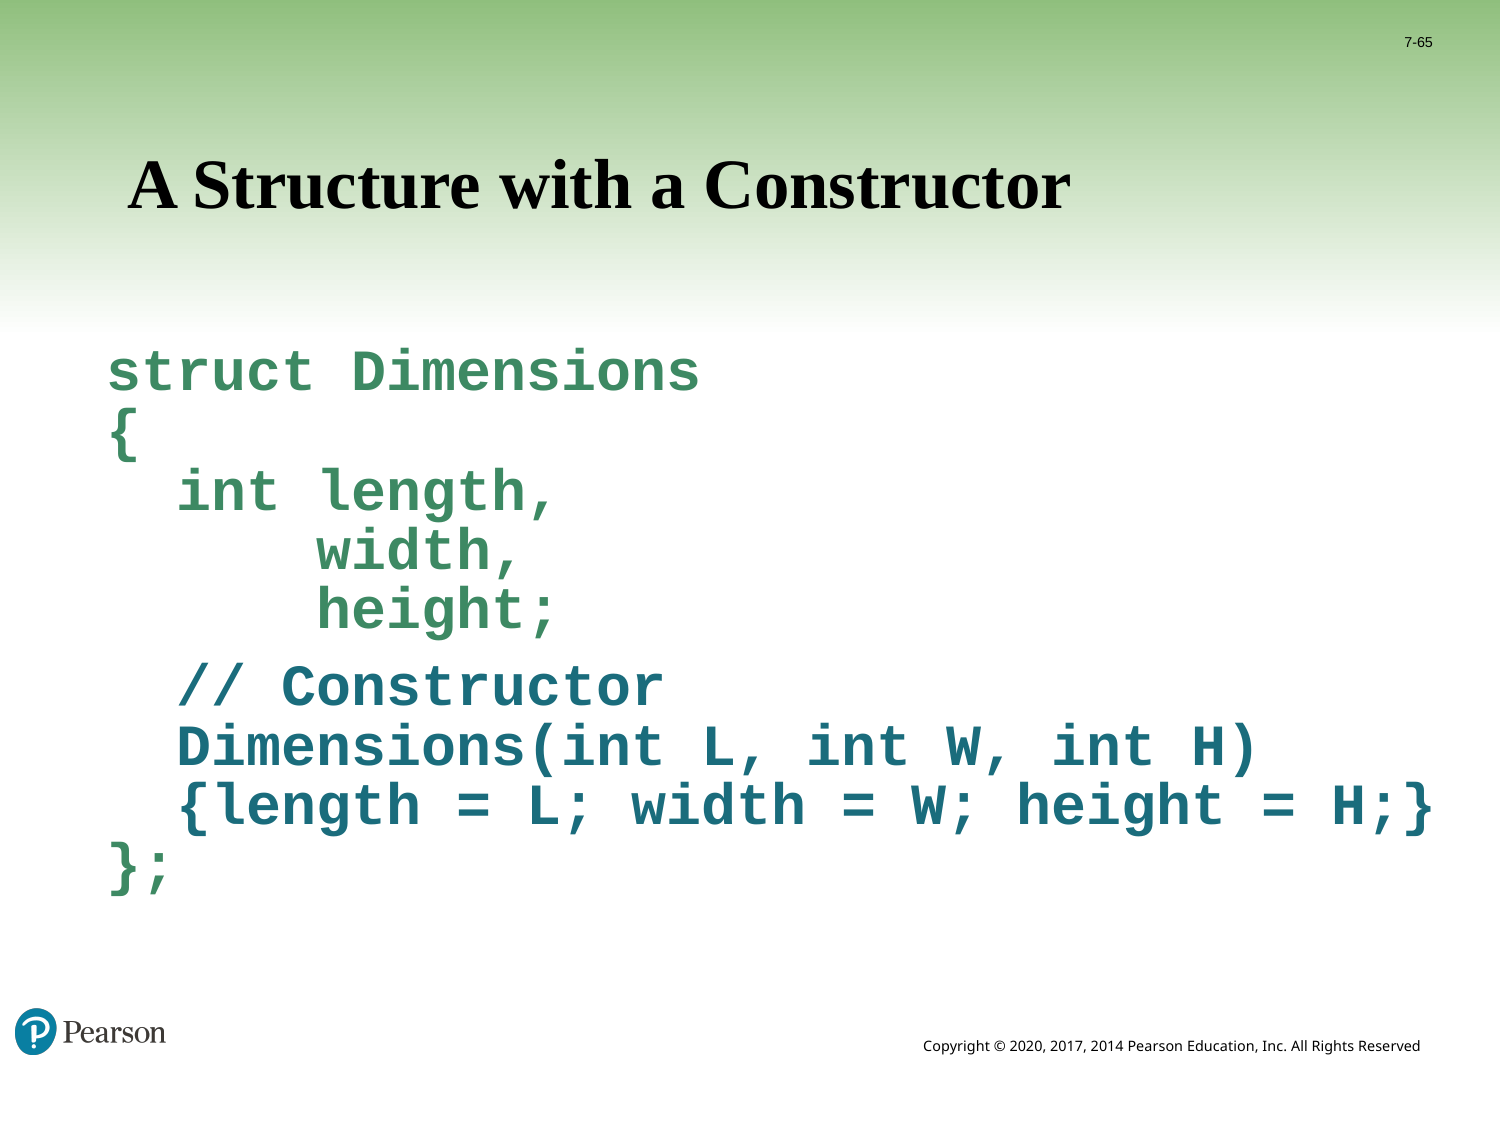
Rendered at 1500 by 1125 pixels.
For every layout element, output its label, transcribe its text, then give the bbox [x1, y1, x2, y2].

list struct Dimensions { int length, width, height; // Constructor Dimensions(int L, int W, int H) {length = L; width = W; height = H;} }; [75, 324, 1500, 925]
slide_number 7-65 [1389, 18, 1480, 49]
picture [41, 1008, 166, 1055]
picture [15, 1008, 30, 1024]
picture [23, 1017, 49, 1042]
picture [15, 1041, 26, 1055]
title A Structure with a Constructor [112, 50, 1438, 238]
